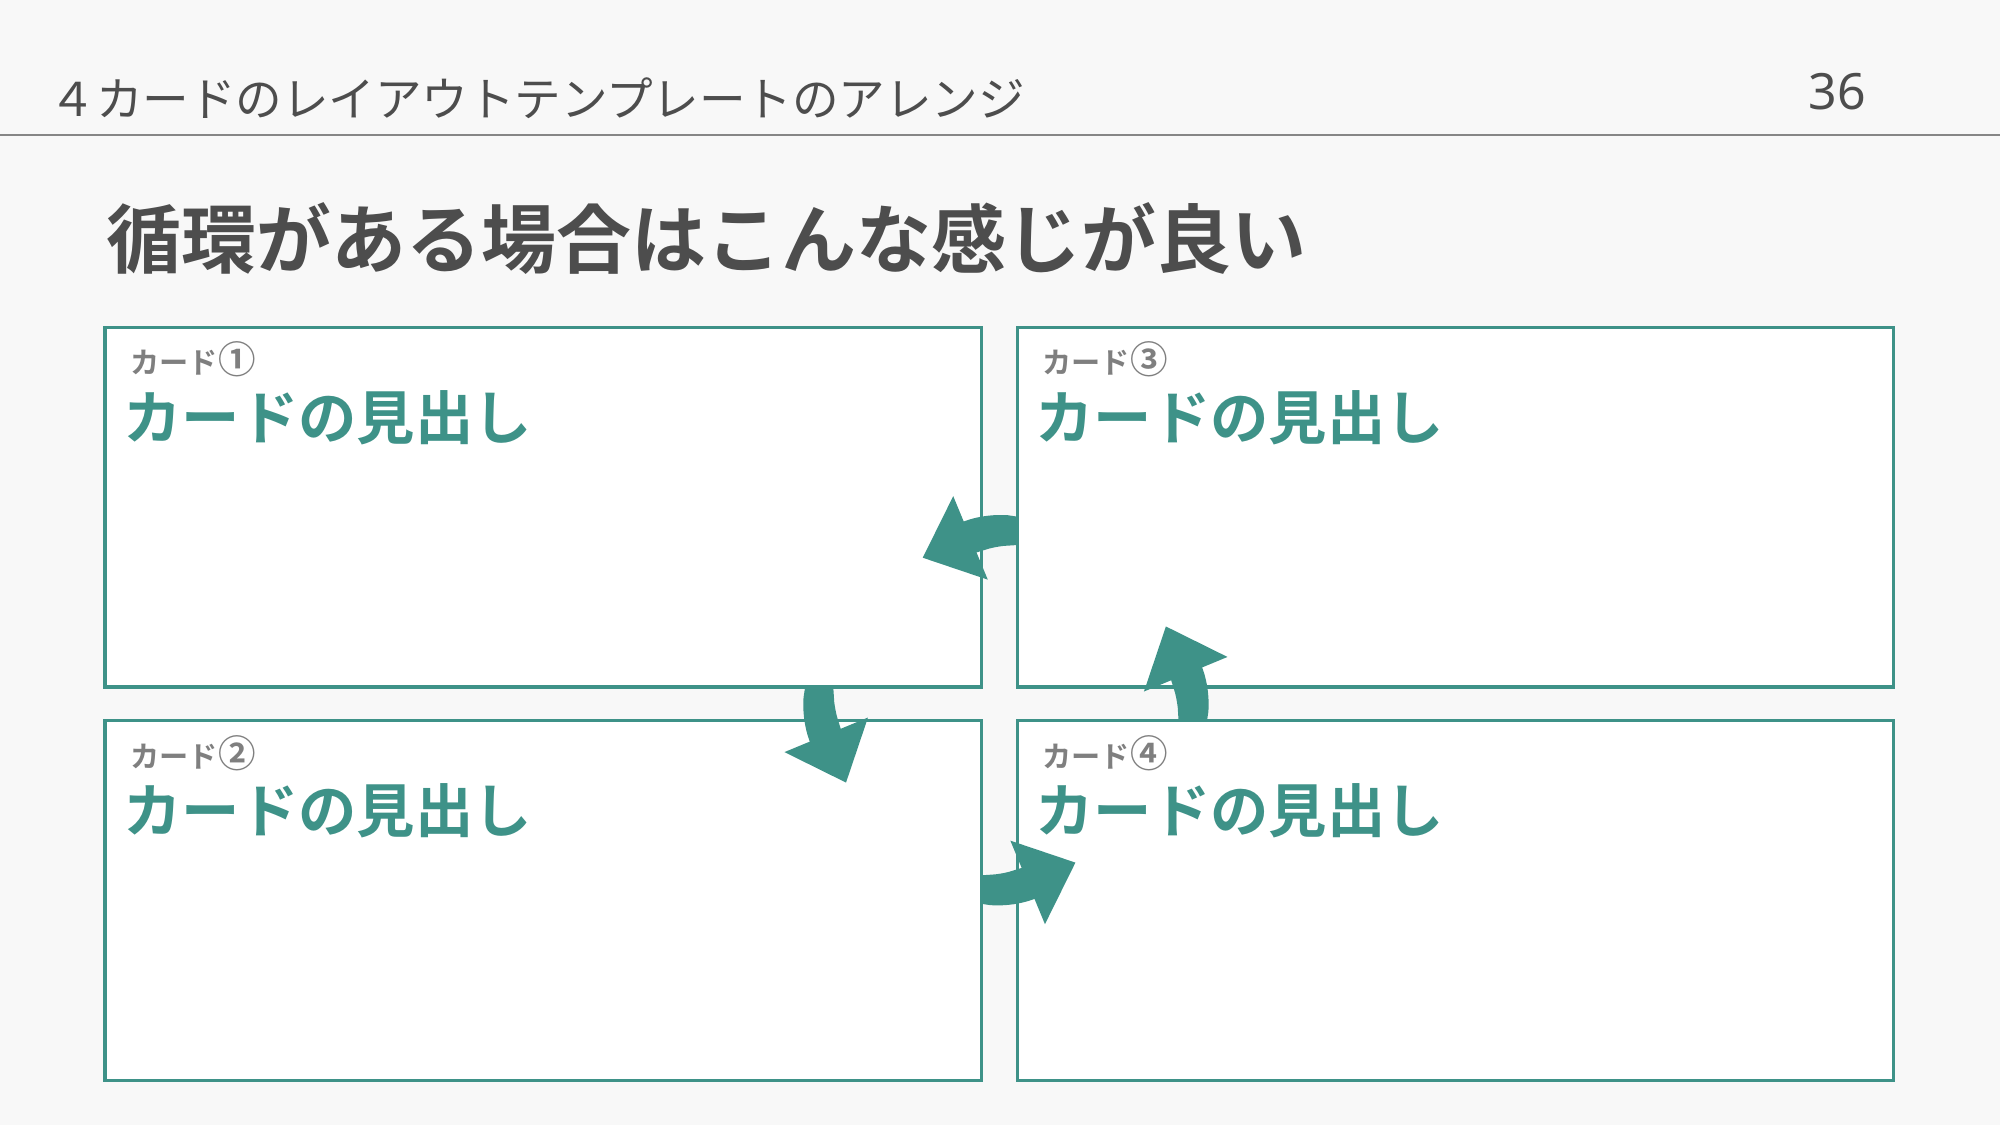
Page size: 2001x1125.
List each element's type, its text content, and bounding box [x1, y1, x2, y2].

text_box カード① [115, 329, 271, 374]
text_box [104, 326, 982, 688]
list ４カードのレイアウトテンプレートのアレンジ [34, 57, 1914, 135]
text_box [104, 719, 982, 1081]
text_box [1016, 326, 1894, 688]
text_box カードの見出し [1021, 374, 1459, 459]
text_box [1127, 631, 1225, 718]
text_box カード② [115, 722, 271, 767]
title 循環がある場合はこんな感じが良い [91, 166, 1955, 321]
text_box カードの見出し [1021, 767, 1459, 852]
text_box カード③ [1027, 329, 1183, 374]
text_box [922, 504, 1020, 591]
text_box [787, 691, 885, 778]
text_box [978, 829, 1076, 916]
text_box カード④ [1027, 722, 1183, 767]
text_box カードの見出し [109, 374, 547, 459]
text_box カードの見出し [109, 767, 547, 852]
text_box [1016, 719, 1894, 1081]
